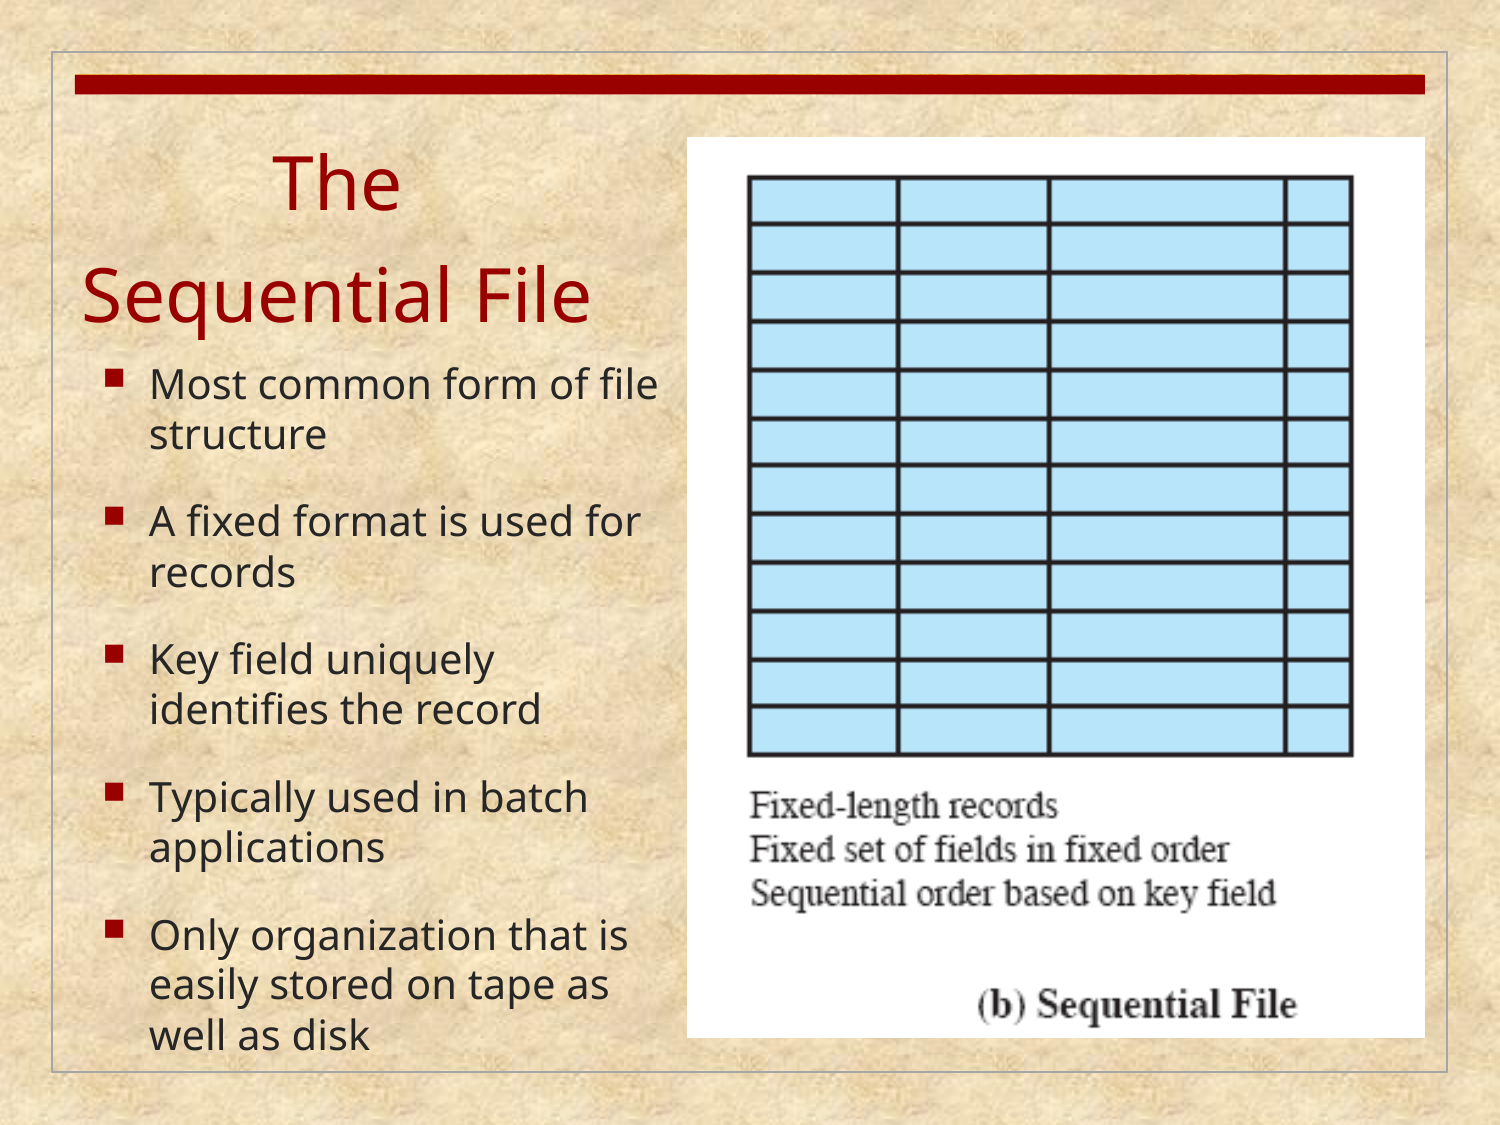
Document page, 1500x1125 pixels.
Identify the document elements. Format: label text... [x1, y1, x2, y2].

title The Sequential File [62, 137, 613, 338]
picture [53, 53, 1446, 1071]
picture [0, 0, 1500, 1125]
list Most common form of file structure A fixed format is used for records Key field uniquely identifies the record Typically used in batch applications Only organization that is easily stored on tape as well as disk [87, 350, 688, 1125]
